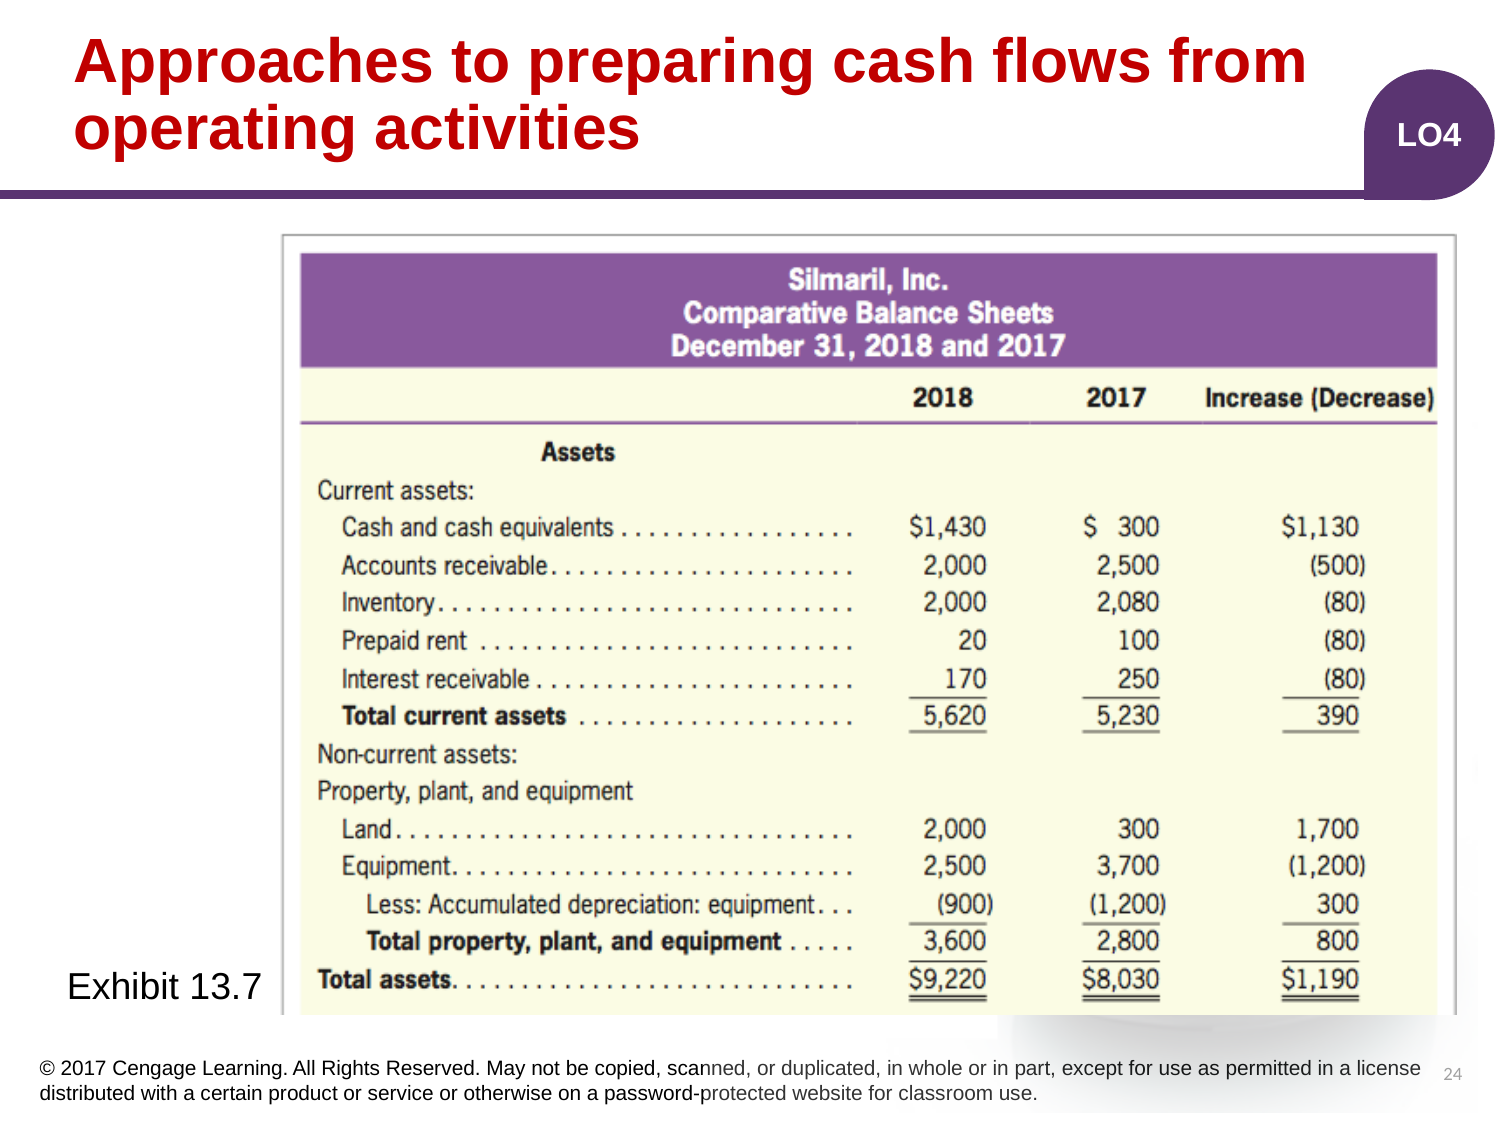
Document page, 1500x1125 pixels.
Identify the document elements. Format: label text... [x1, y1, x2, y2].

slide_number 24 [1139, 1042, 1478, 1103]
picture [723, 1064, 733, 1075]
picture [998, 1064, 1007, 1075]
picture [757, 1087, 763, 1100]
picture [704, 1064, 709, 1075]
picture [1084, 1064, 1093, 1075]
picture [1011, 1089, 1020, 1100]
picture [1095, 1064, 1105, 1075]
picture [976, 1089, 991, 1100]
picture [846, 1062, 852, 1075]
picture [792, 1089, 807, 1100]
picture [936, 1089, 945, 1100]
picture [769, 1064, 775, 1075]
picture [1021, 1089, 1031, 1100]
picture [808, 1089, 818, 1100]
picture [1128, 1060, 1134, 1075]
picture [279, 231, 1457, 1015]
picture [1106, 1064, 1116, 1079]
picture [999, 1089, 1008, 1100]
picture [712, 1064, 721, 1075]
picture [776, 1085, 785, 1100]
picture [969, 1064, 979, 1075]
title Approaches to preparing cash flows from operating activities [58, 40, 1365, 152]
picture [868, 1085, 874, 1100]
picture [831, 1089, 840, 1100]
picture [952, 1064, 962, 1075]
picture [1015, 1064, 1025, 1079]
picture [1074, 1064, 1083, 1075]
picture [748, 1089, 757, 1100]
picture [758, 1064, 768, 1075]
picture [864, 1060, 873, 1075]
picture [875, 1089, 885, 1100]
picture [764, 1089, 774, 1100]
picture [980, 1064, 986, 1075]
picture [886, 1089, 892, 1100]
text_box Exhibit 13.7 [52, 954, 279, 1014]
picture [836, 1064, 847, 1075]
picture [845, 1087, 851, 1100]
picture [805, 1064, 815, 1079]
picture [914, 1089, 934, 1100]
picture [908, 1064, 923, 1075]
picture [965, 1089, 975, 1100]
picture [953, 1089, 963, 1100]
text_box LO4 [1382, 106, 1477, 161]
picture [1026, 1064, 1037, 1075]
picture [730, 1087, 736, 1100]
picture [782, 1060, 791, 1075]
picture [853, 1064, 863, 1075]
picture [819, 1085, 829, 1100]
picture [825, 1064, 834, 1075]
picture [1062, 1064, 1072, 1075]
picture [1038, 1062, 1050, 1075]
picture [1135, 1064, 1139, 1075]
picture [1117, 1062, 1123, 1075]
picture [936, 1064, 946, 1075]
picture [704, 1089, 711, 1100]
picture [719, 1089, 729, 1100]
picture [899, 1089, 908, 1100]
picture [852, 1089, 862, 1100]
picture [892, 1064, 901, 1075]
picture [946, 1089, 952, 1100]
picture [712, 1089, 718, 1100]
picture [736, 1089, 746, 1100]
picture [793, 1064, 802, 1075]
picture [734, 1060, 743, 1075]
picture [924, 1060, 933, 1075]
